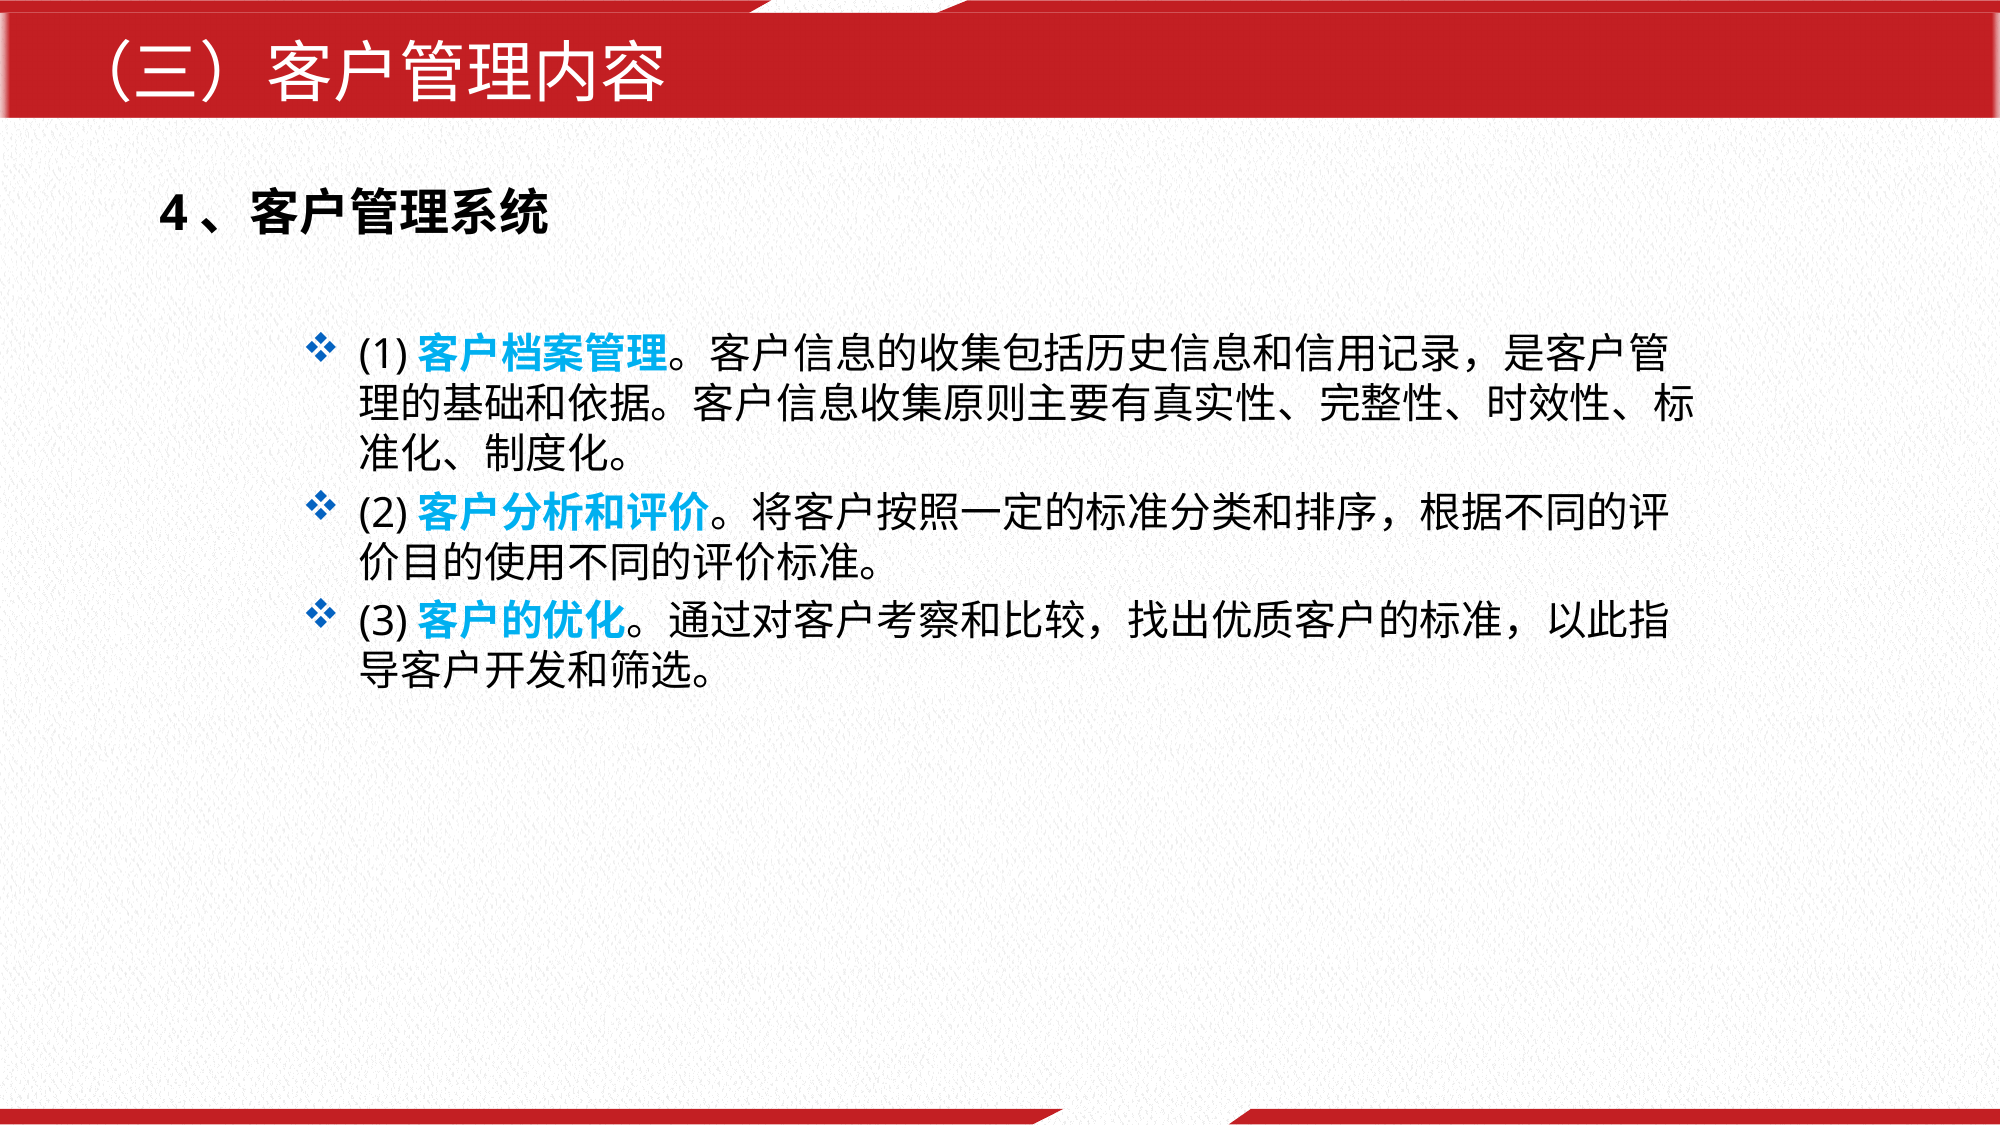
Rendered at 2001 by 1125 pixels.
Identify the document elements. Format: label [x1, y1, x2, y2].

text_box [0, 118, 2000, 1125]
text_box [0, 0, 2000, 12]
picture [0, 12, 2000, 118]
